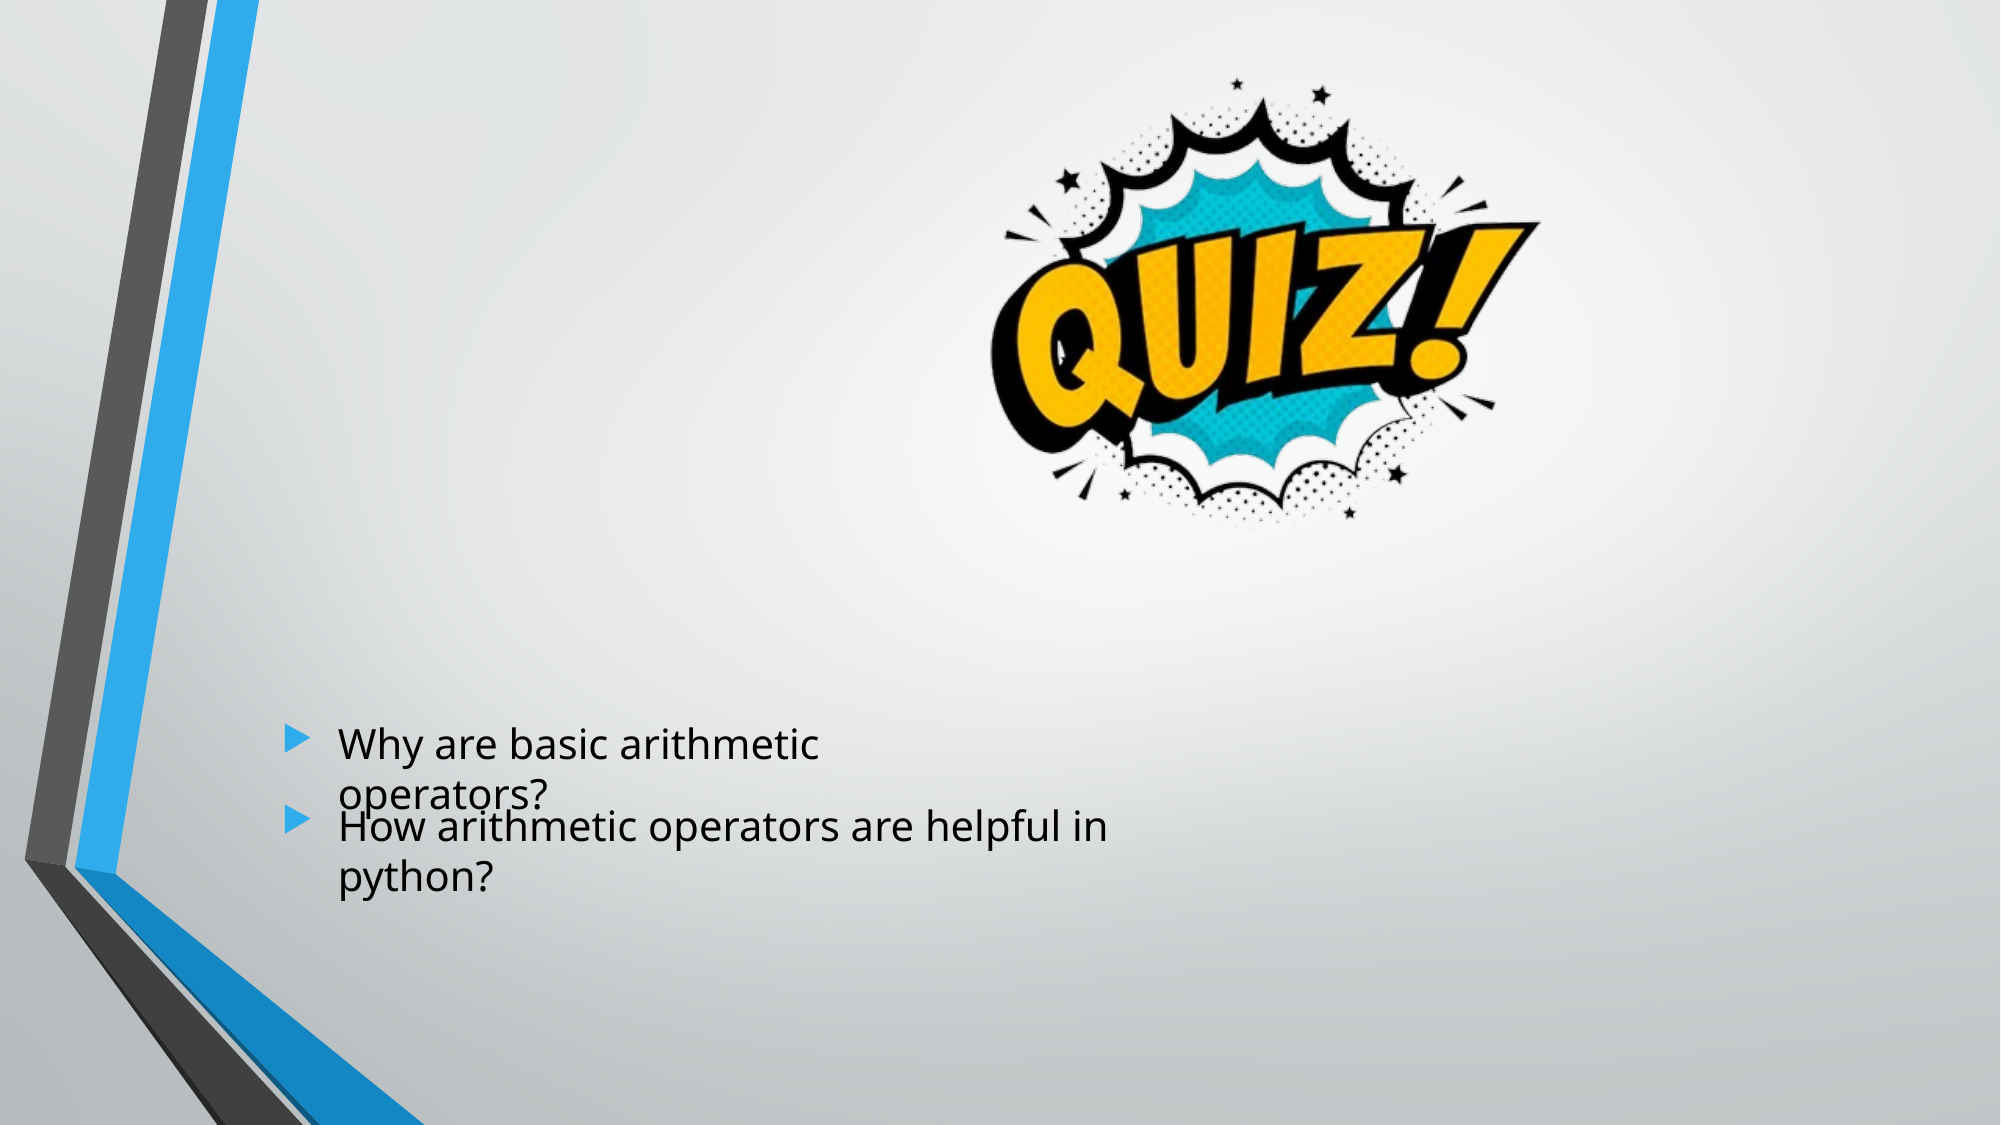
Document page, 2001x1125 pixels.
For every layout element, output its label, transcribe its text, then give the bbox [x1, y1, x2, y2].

text_box How arithmetic operators are helpful in python? [266, 792, 1276, 907]
picture [910, 44, 1604, 559]
text_box Why are basic arithmetic operators? [266, 710, 1011, 792]
